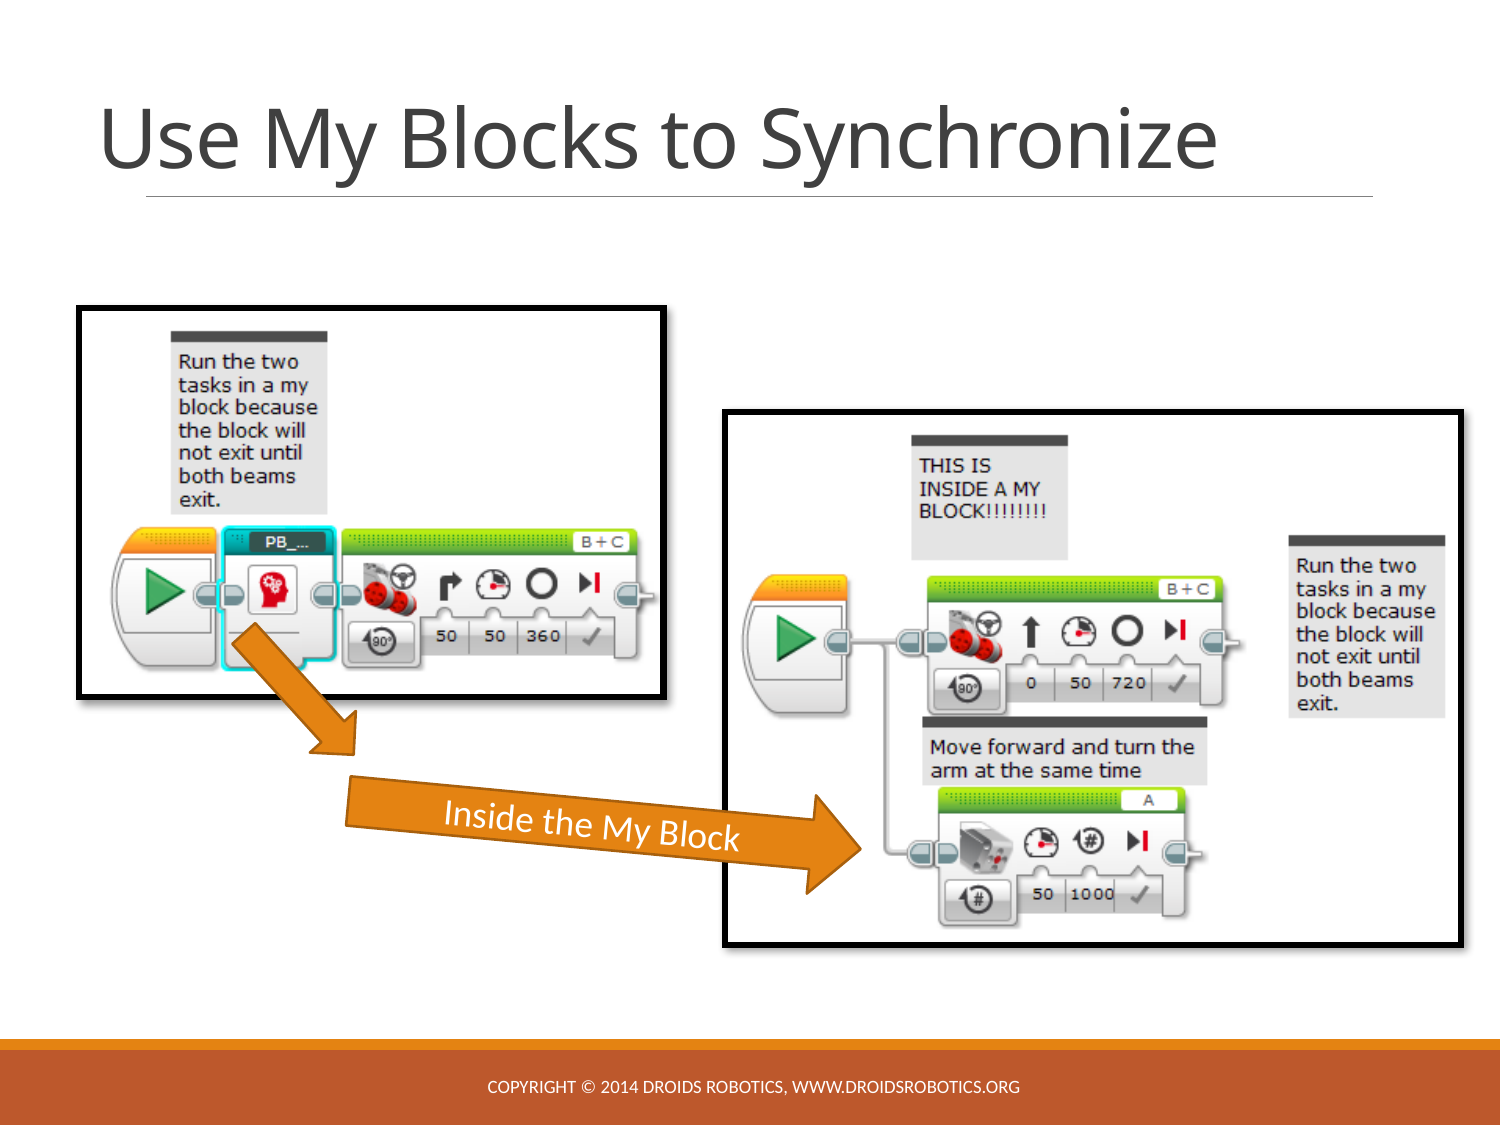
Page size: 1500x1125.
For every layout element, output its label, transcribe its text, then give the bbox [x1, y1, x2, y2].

title Use My Blocks to Synchronize [82, 37, 1395, 194]
footer Copyright © 2014 Droids Robotics, www.droidsrobotics.org [297, 1056, 1210, 1117]
text_box [283, 702, 358, 757]
text_box Inside the My Block [344, 775, 724, 863]
picture [81, 310, 661, 695]
picture [727, 414, 1459, 943]
